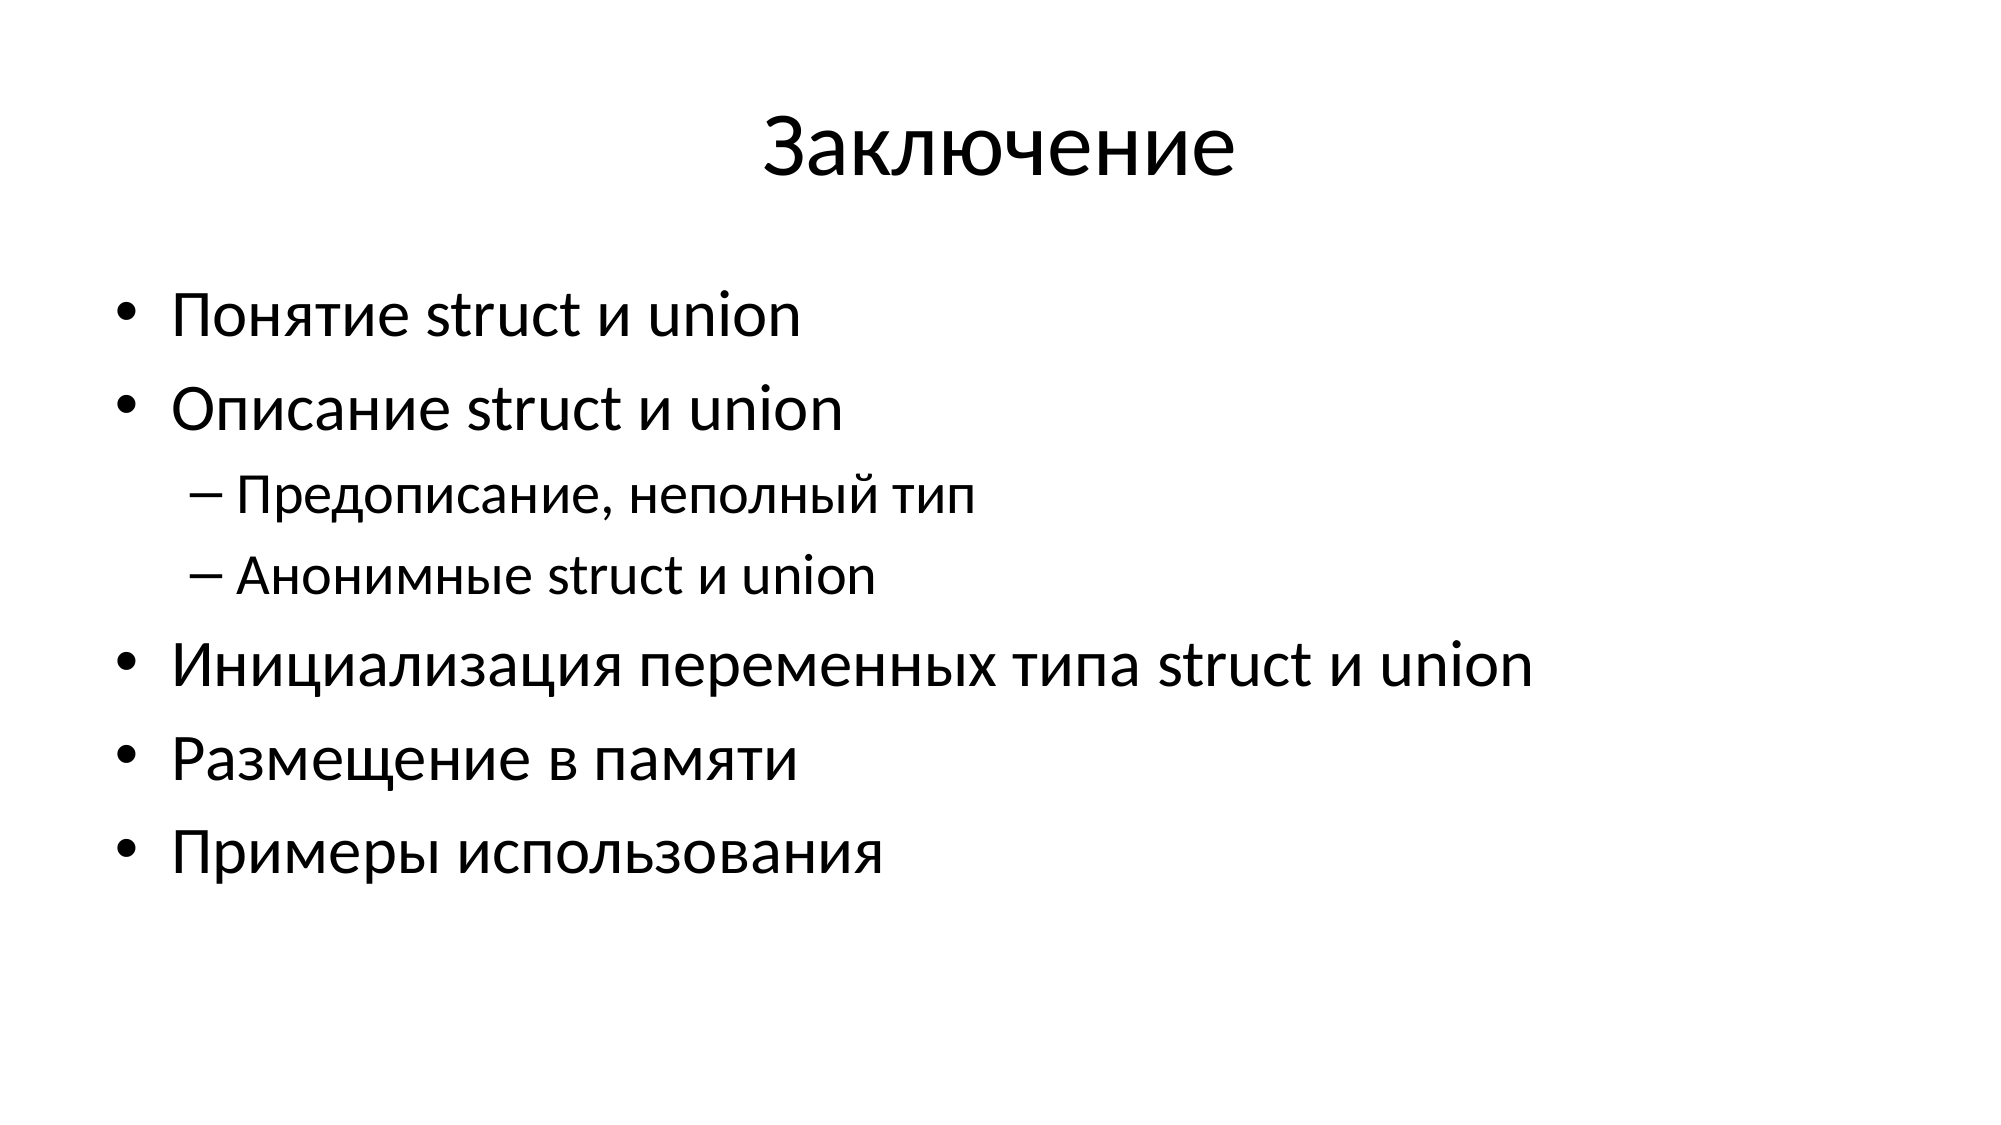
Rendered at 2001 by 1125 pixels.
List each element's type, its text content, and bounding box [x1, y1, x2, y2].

title Заключение [99, 45, 1900, 233]
list Понятие struct и union Описание struct и union Предописание, неполный тип Анонимные struct и union Инициализация переменных типа struct и union Размещение в памяти Примеры использования [99, 262, 1900, 1005]
